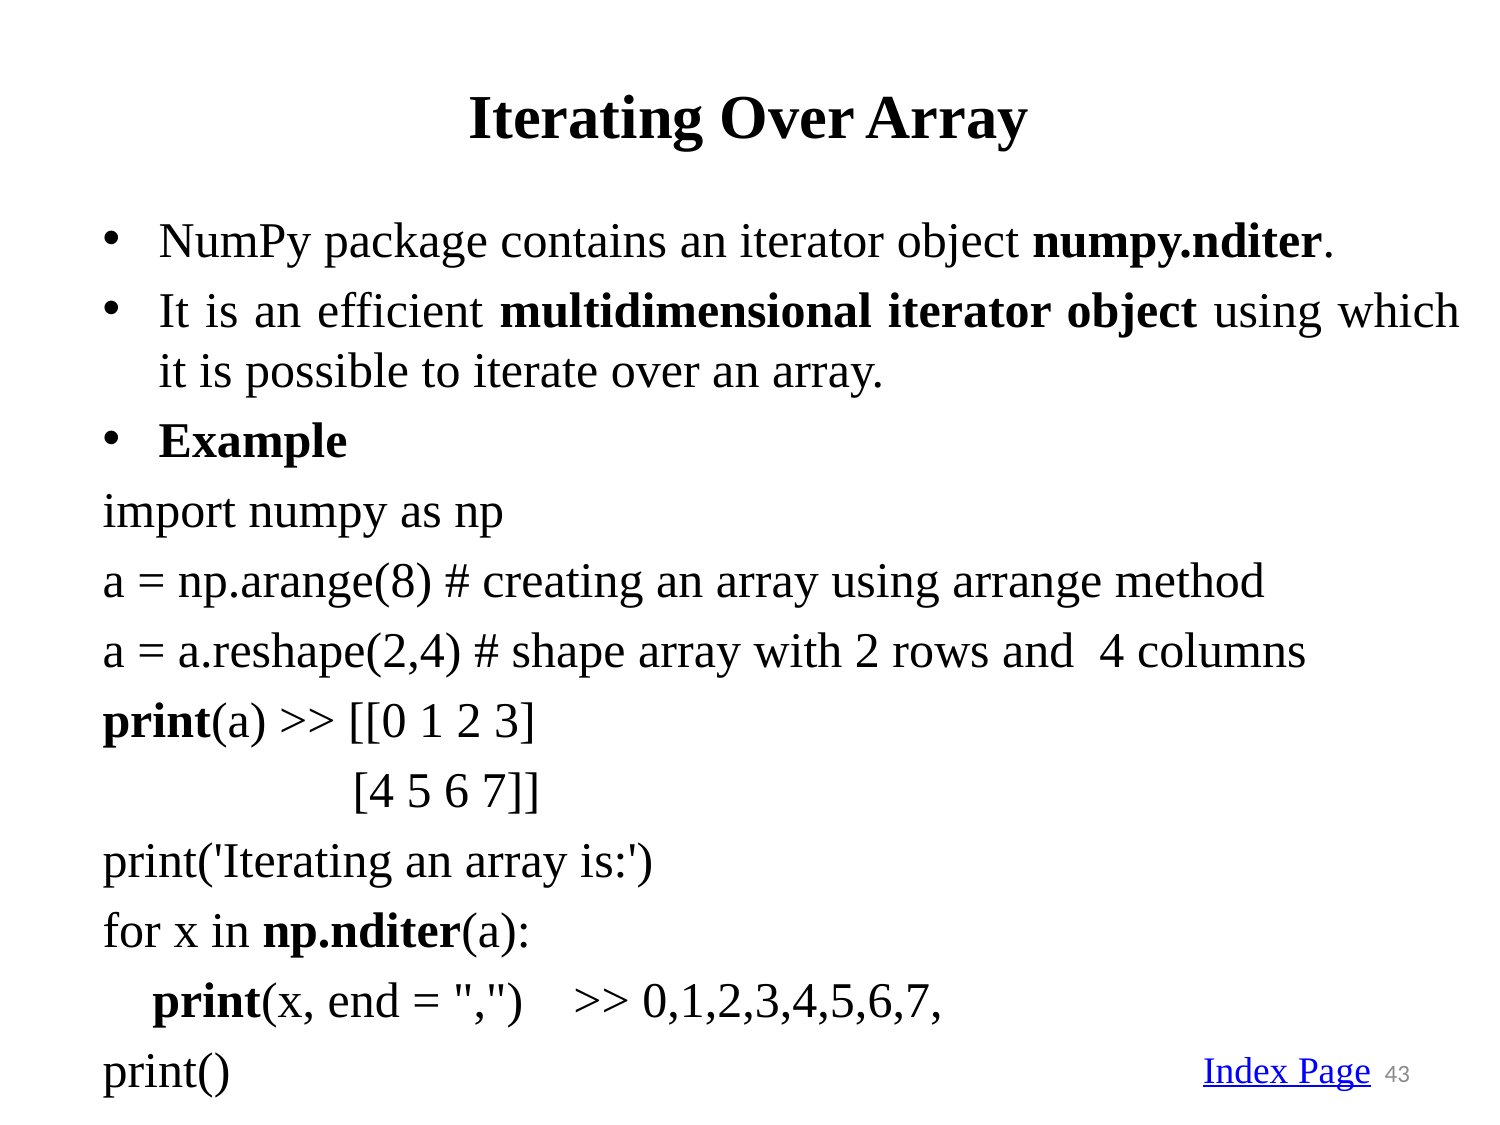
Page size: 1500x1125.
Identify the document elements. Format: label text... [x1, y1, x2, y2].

text_box Index Page [1188, 1038, 1387, 1099]
slide_number 43 [1074, 1042, 1425, 1103]
list NumPy package contains an iterator object numpy.nditer. It is an efficient multidimensional iterator object using which it is possible to iterate over an array. Example import numpy as np a = np.arange(8) # creating an array using arrange method a = a.reshape(2,4) # shape array with 2 rows and 4 columns print(a) >> [[0 1 2 3] [4 5 6 7]] print('Iterating an array is:') for x in np.nditer(a): print(x, end = ",") >> 0,1,2,3,4,5,6,7, print() [87, 200, 1475, 1125]
text_box Iterating Over Array [453, 69, 1045, 159]
text_box [955, 558, 987, 664]
